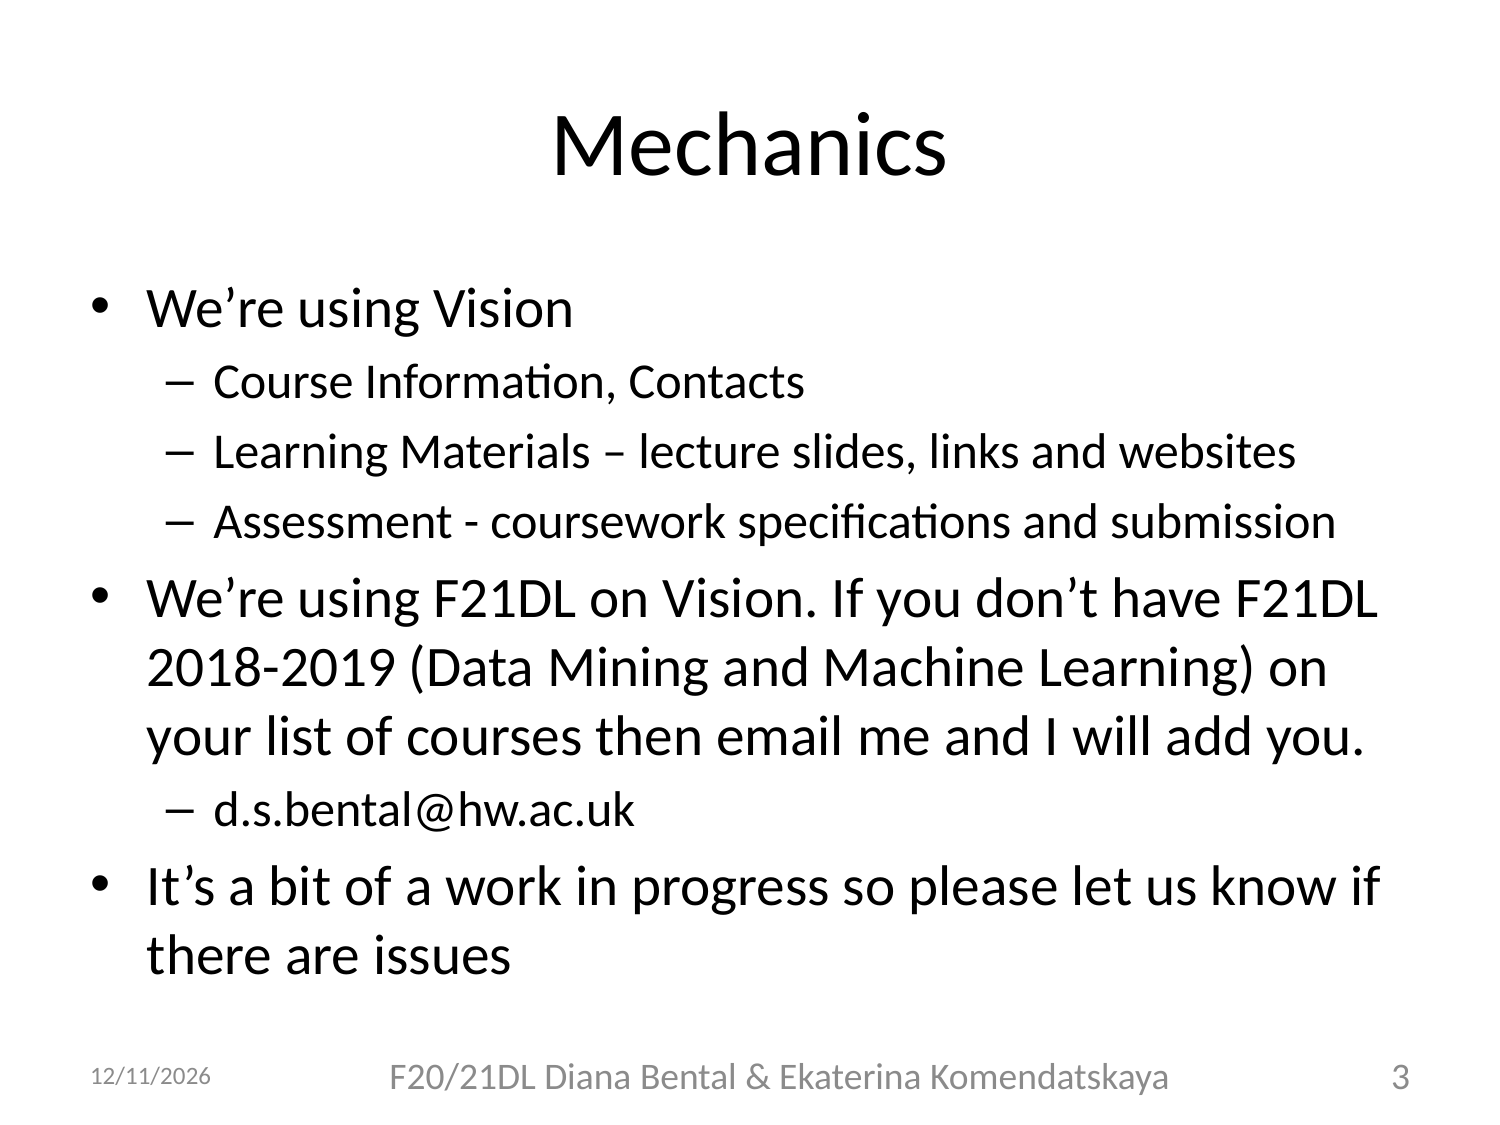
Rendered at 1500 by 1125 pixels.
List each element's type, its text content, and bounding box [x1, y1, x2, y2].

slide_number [75, 1042, 254, 1106]
footer F20/21DL Diana Bental & Ekaterina Komendatskaya [278, 1046, 1282, 1103]
title Mechanics [75, 45, 1425, 233]
list We’re using Vision Course Information, Contacts Learning Materials – lecture slides, links and websites Assessment - coursework specifications and submission We’re using F21DL on Vision. If you don’t have F21DL 2018-2019 (Data Mining and Machine Learning) on your list of courses then email me and I will add you. d.s.bental@hw.ac.uk It’s a bit of a work in progress so please let us know if there are issues [75, 262, 1425, 1005]
slide_number 3 [1316, 1046, 1425, 1103]
